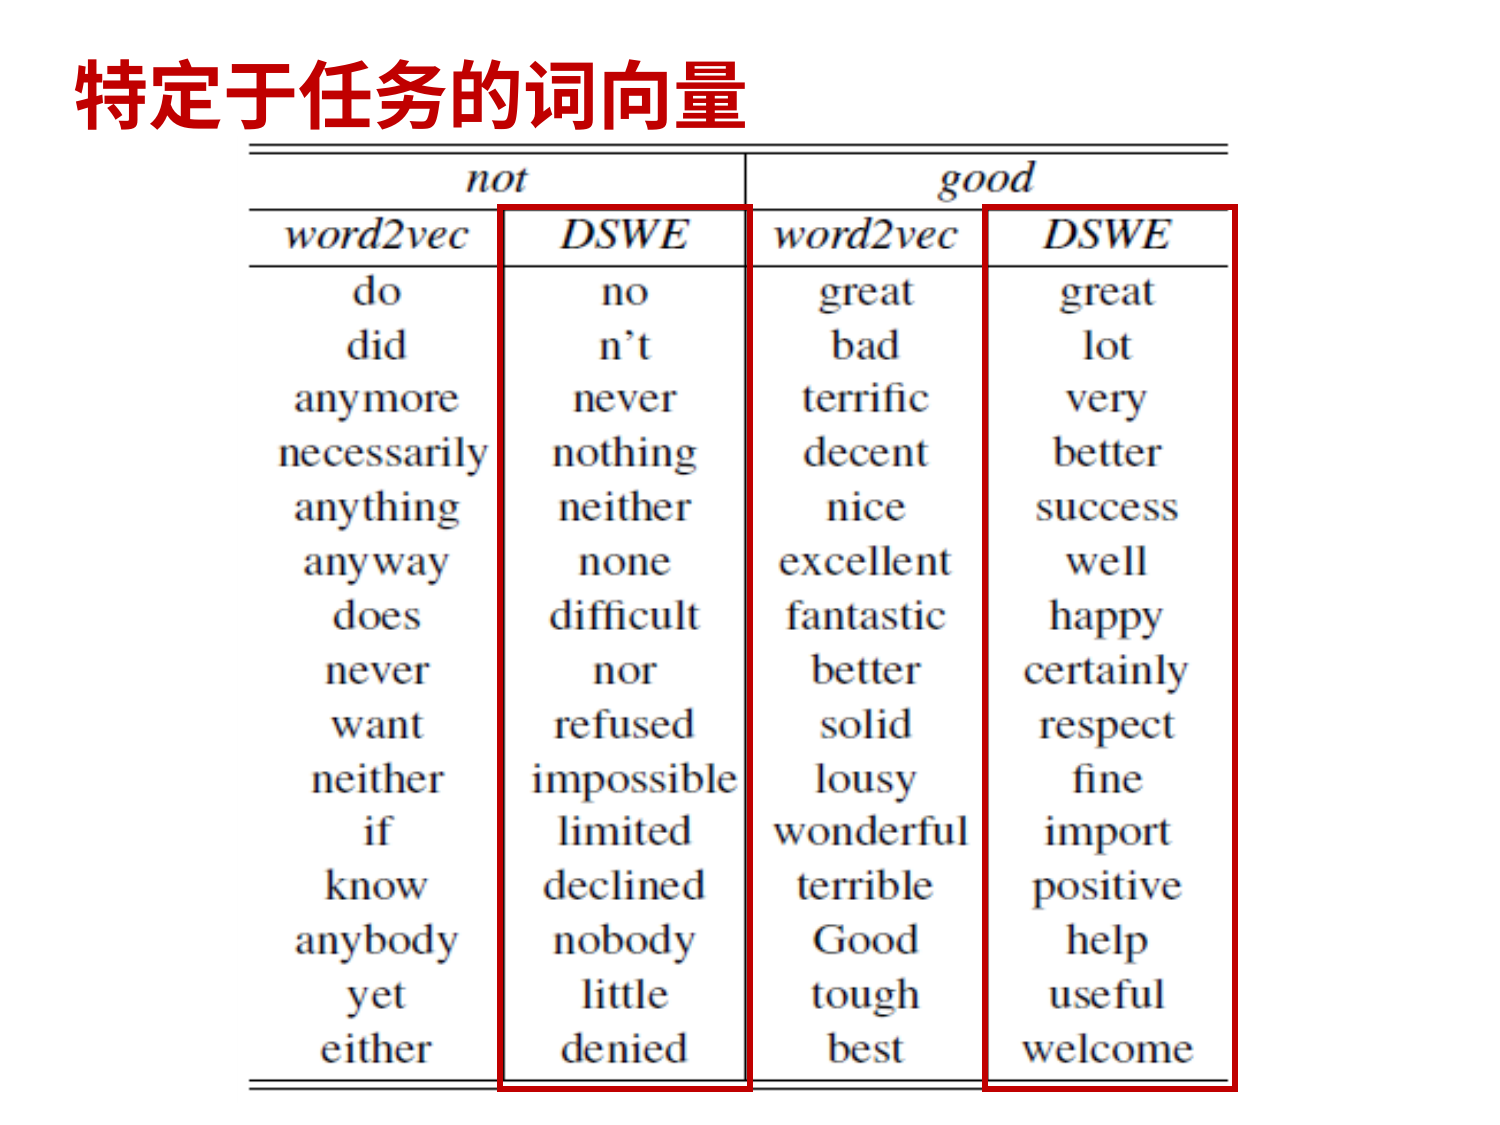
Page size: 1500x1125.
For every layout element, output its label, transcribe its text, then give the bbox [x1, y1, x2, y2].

list 特定于任务的词向量 [58, 41, 1425, 175]
picture [236, 136, 1247, 1103]
